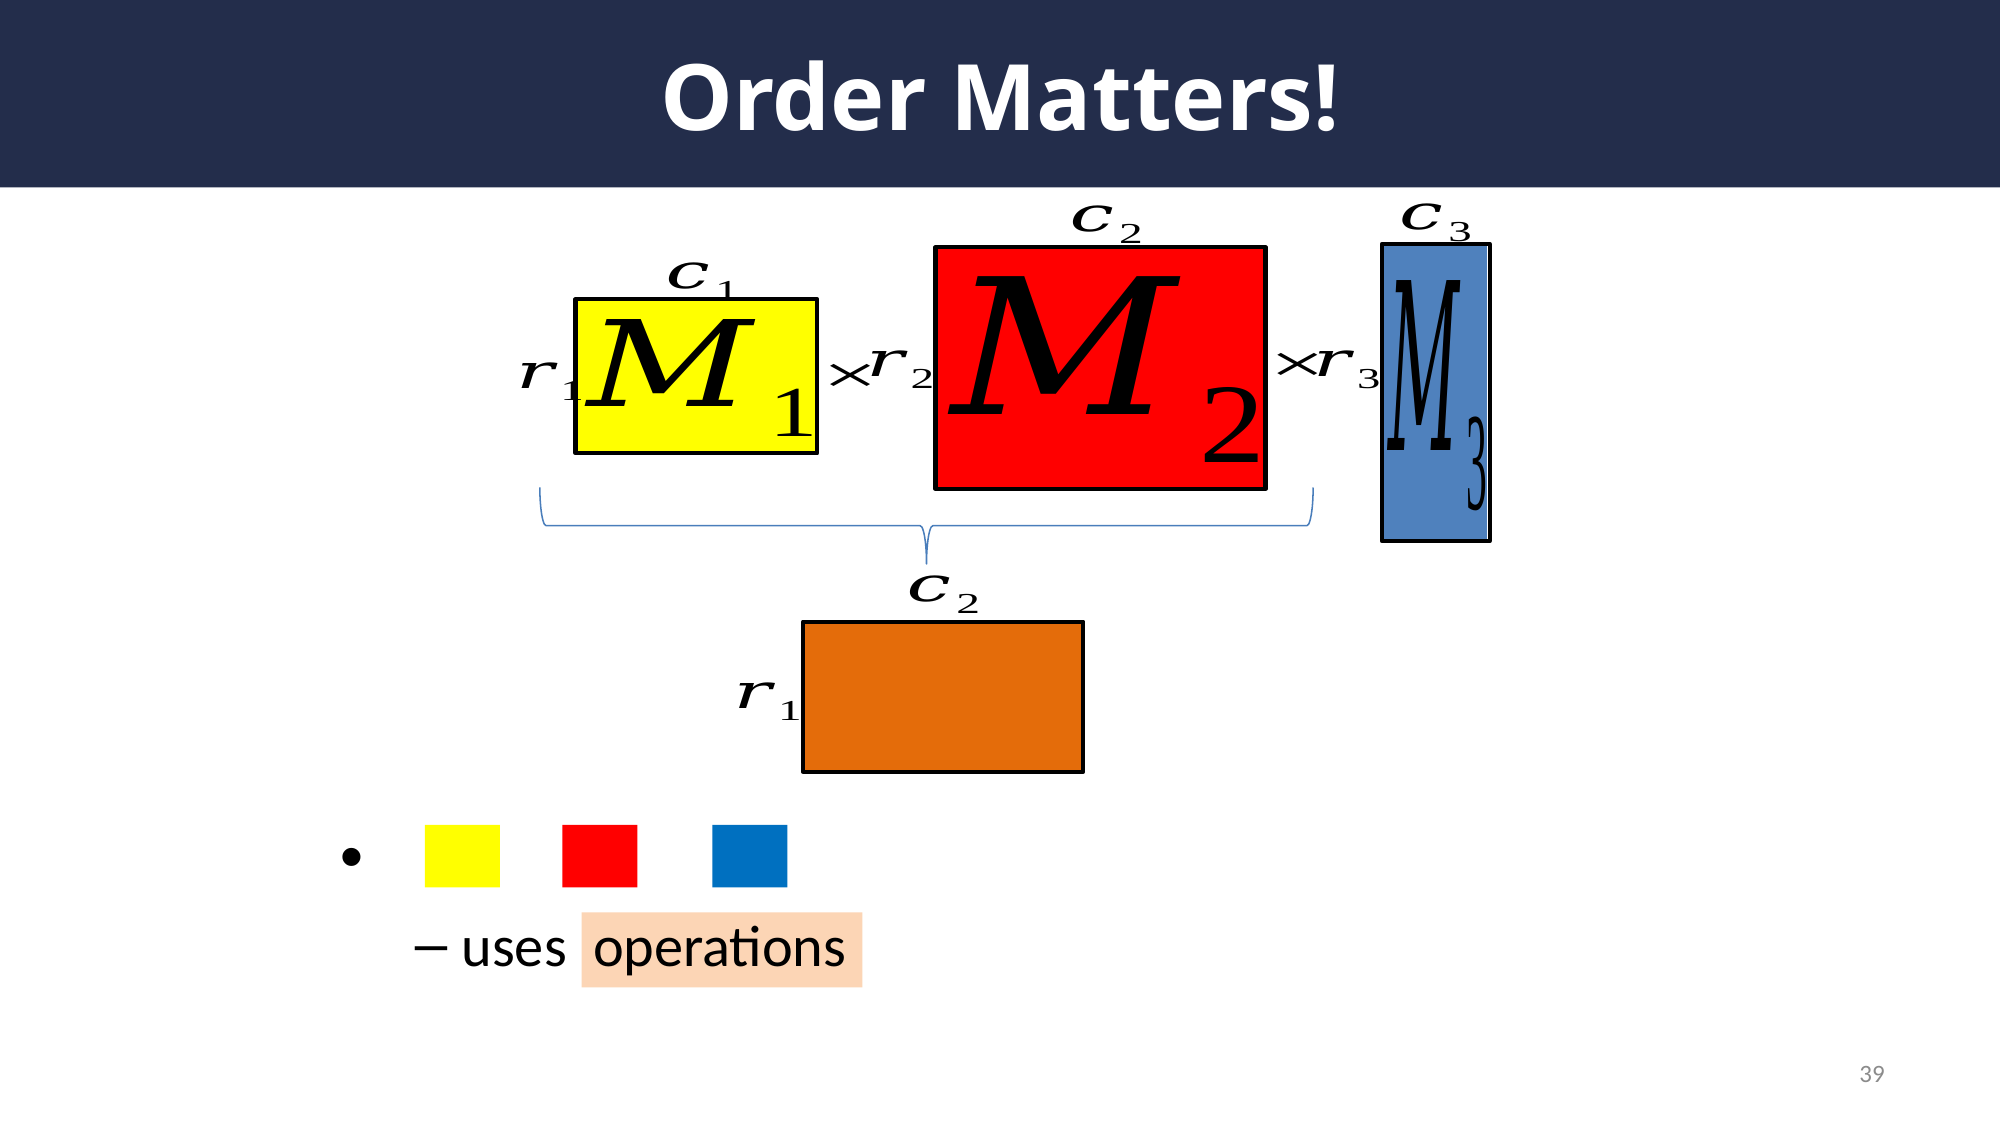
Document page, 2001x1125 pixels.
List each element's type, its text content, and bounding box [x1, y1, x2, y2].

text_box [560, 823, 639, 889]
text_box [423, 823, 502, 889]
text_box [579, 910, 865, 989]
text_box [515, 245, 816, 452]
slide_number 39 [1433, 1042, 1900, 1103]
text_box [539, 487, 1314, 565]
text_box [710, 823, 789, 889]
title Order Matters! [99, 24, 1900, 163]
text_box [801, 620, 1085, 774]
